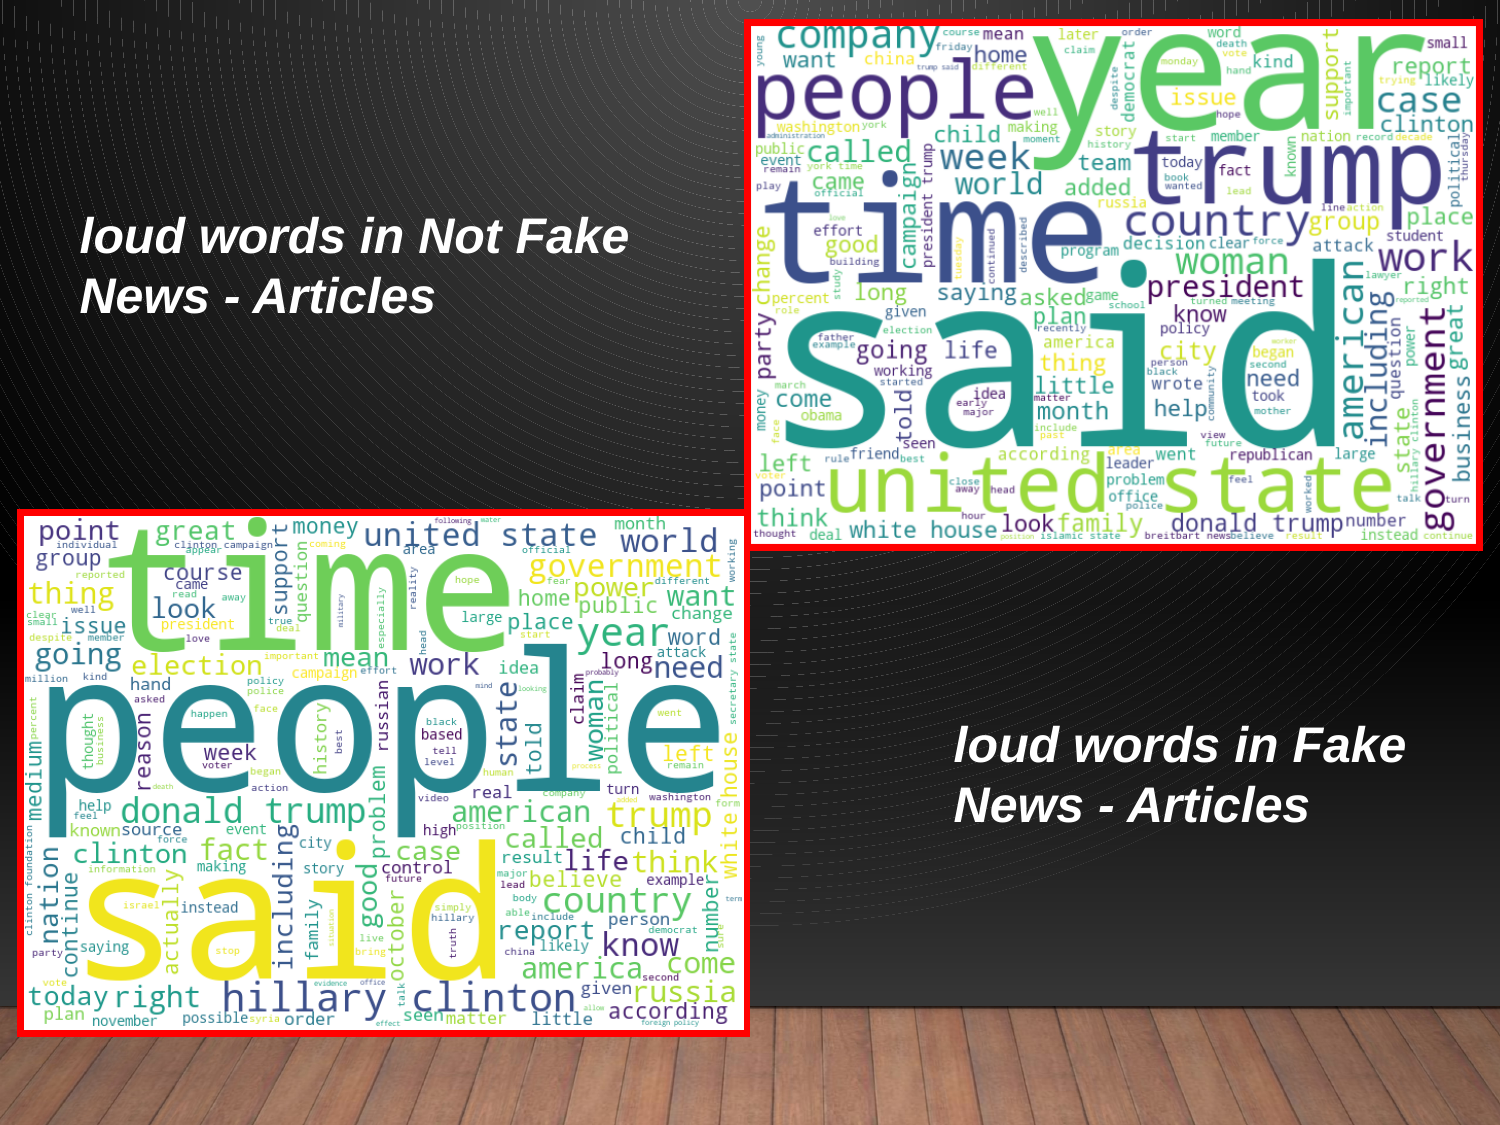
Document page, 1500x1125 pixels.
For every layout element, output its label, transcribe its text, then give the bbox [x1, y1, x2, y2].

text_box loud words in Fake News - Articles [938, 704, 1475, 840]
text_box loud words in Not Fake News - Articles [64, 196, 715, 331]
picture [0, 18, 1500, 1125]
